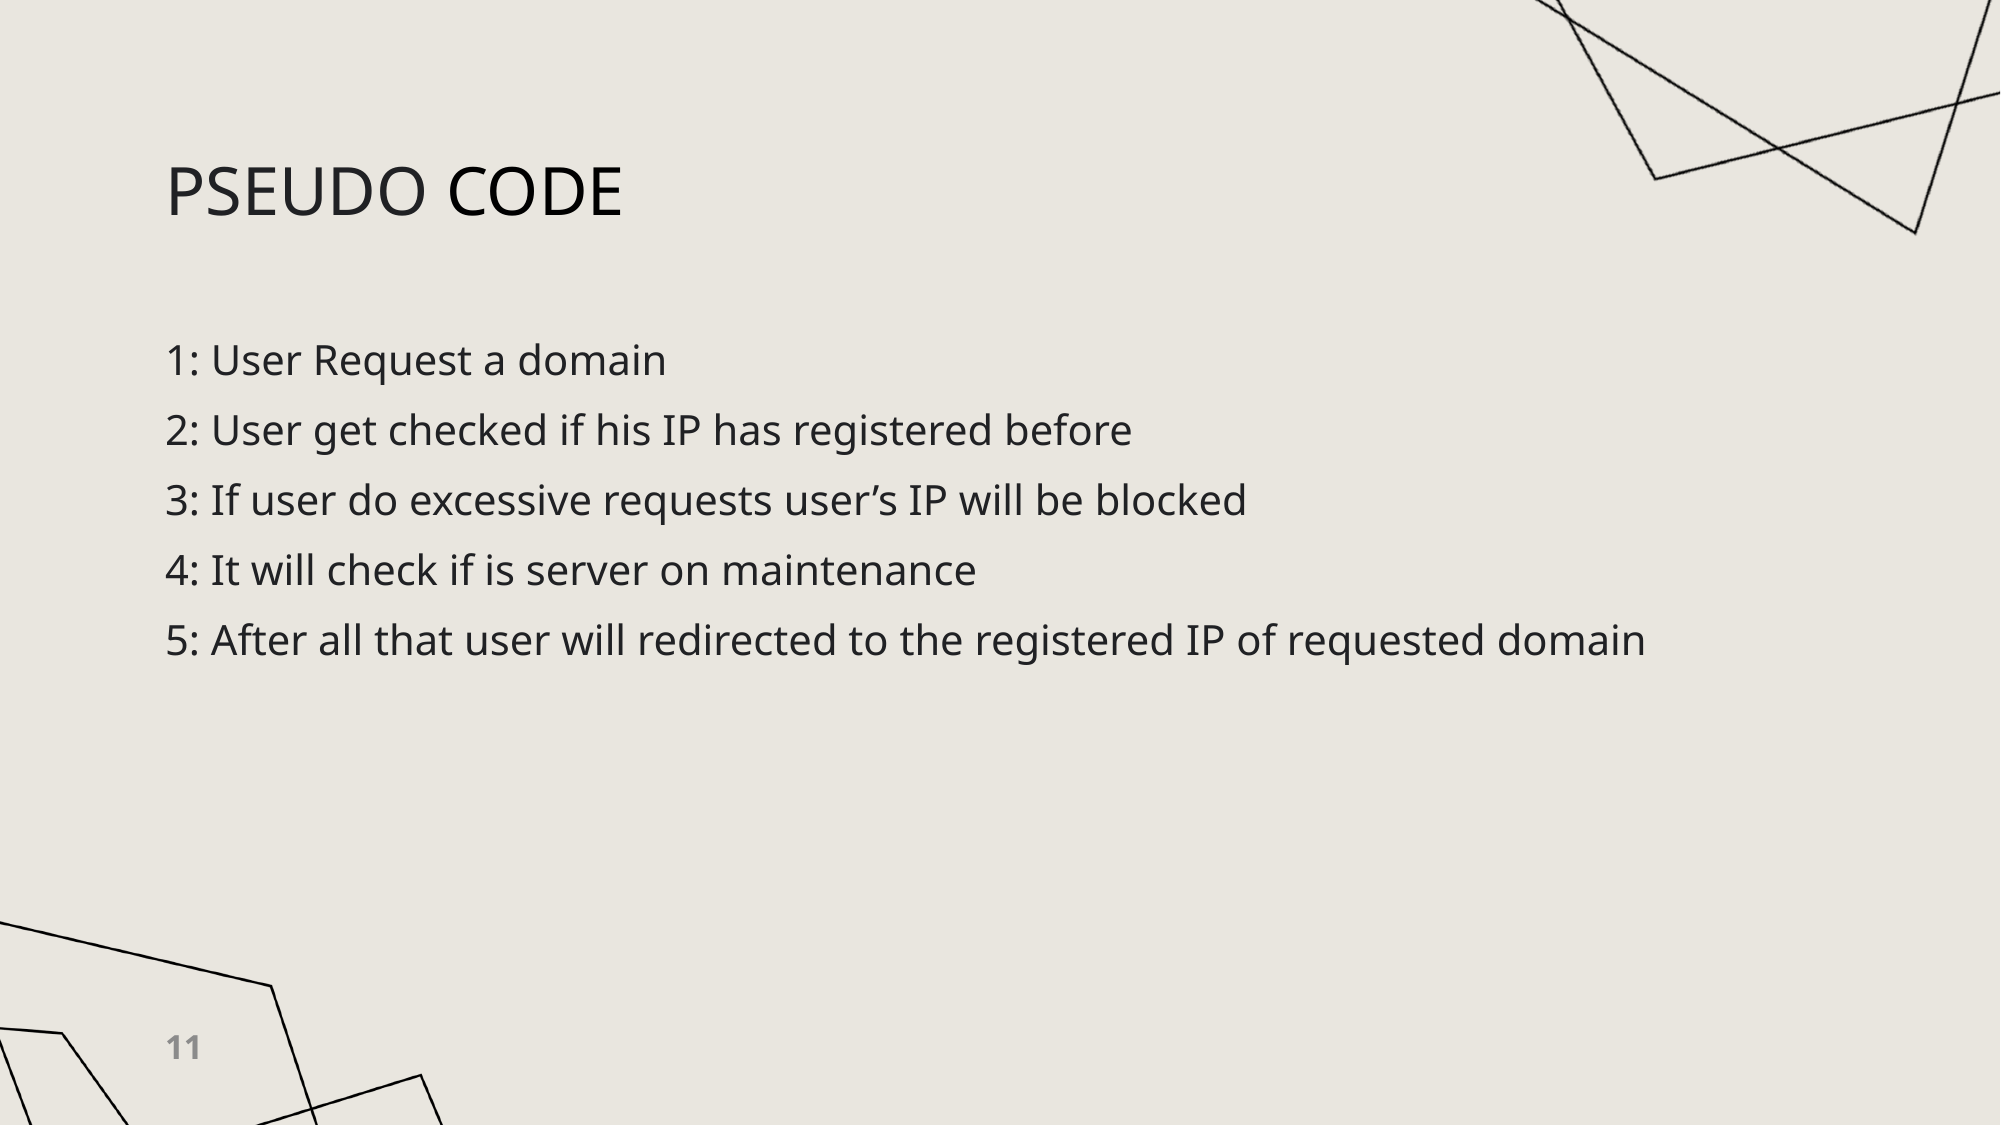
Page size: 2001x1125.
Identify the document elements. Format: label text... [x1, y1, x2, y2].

picture [0, 900, 541, 1125]
picture [1509, 0, 2001, 249]
title pseudo Code [150, 59, 1850, 328]
list 1: User Request a domain 2: User get checked if his IP has registered before 3: If user do excessive requests user’s IP will be blocked 4: It will check if is server on maintenance 5: After all that user will redirected to the registered IP of requested domain [150, 331, 1790, 692]
slide_number 11 [150, 1024, 254, 1074]
